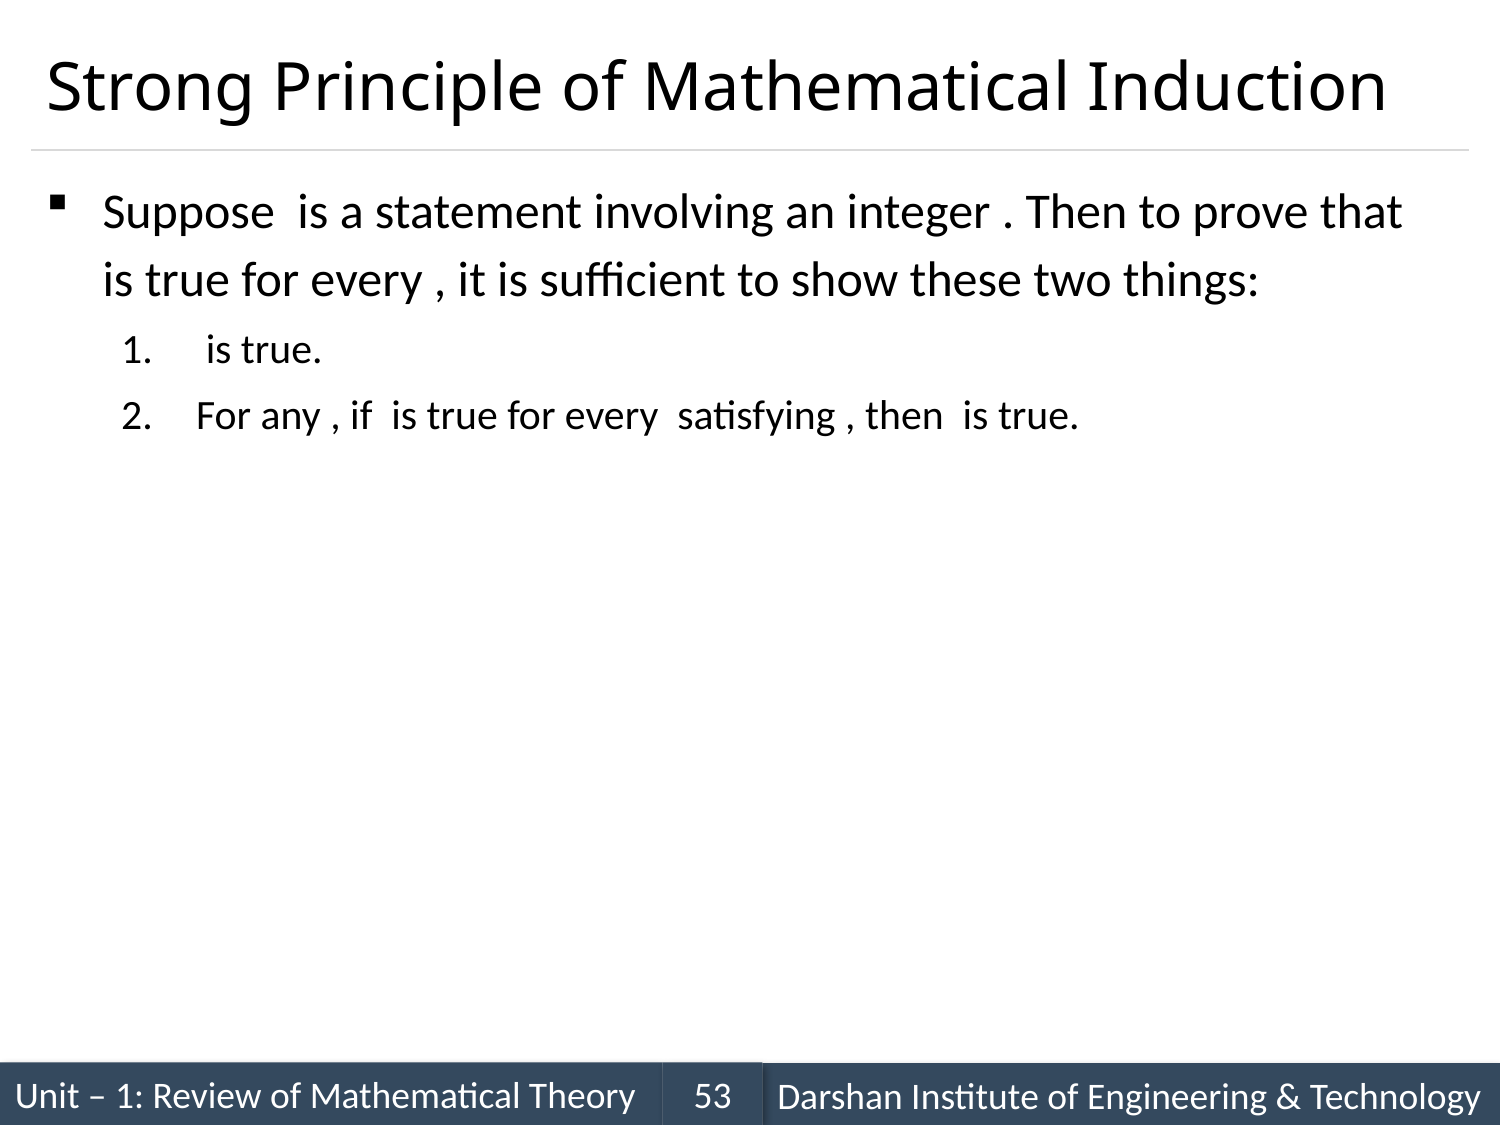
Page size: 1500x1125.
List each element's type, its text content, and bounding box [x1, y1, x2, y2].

title Strong Principle of Mathematical Induction [31, 17, 1469, 150]
